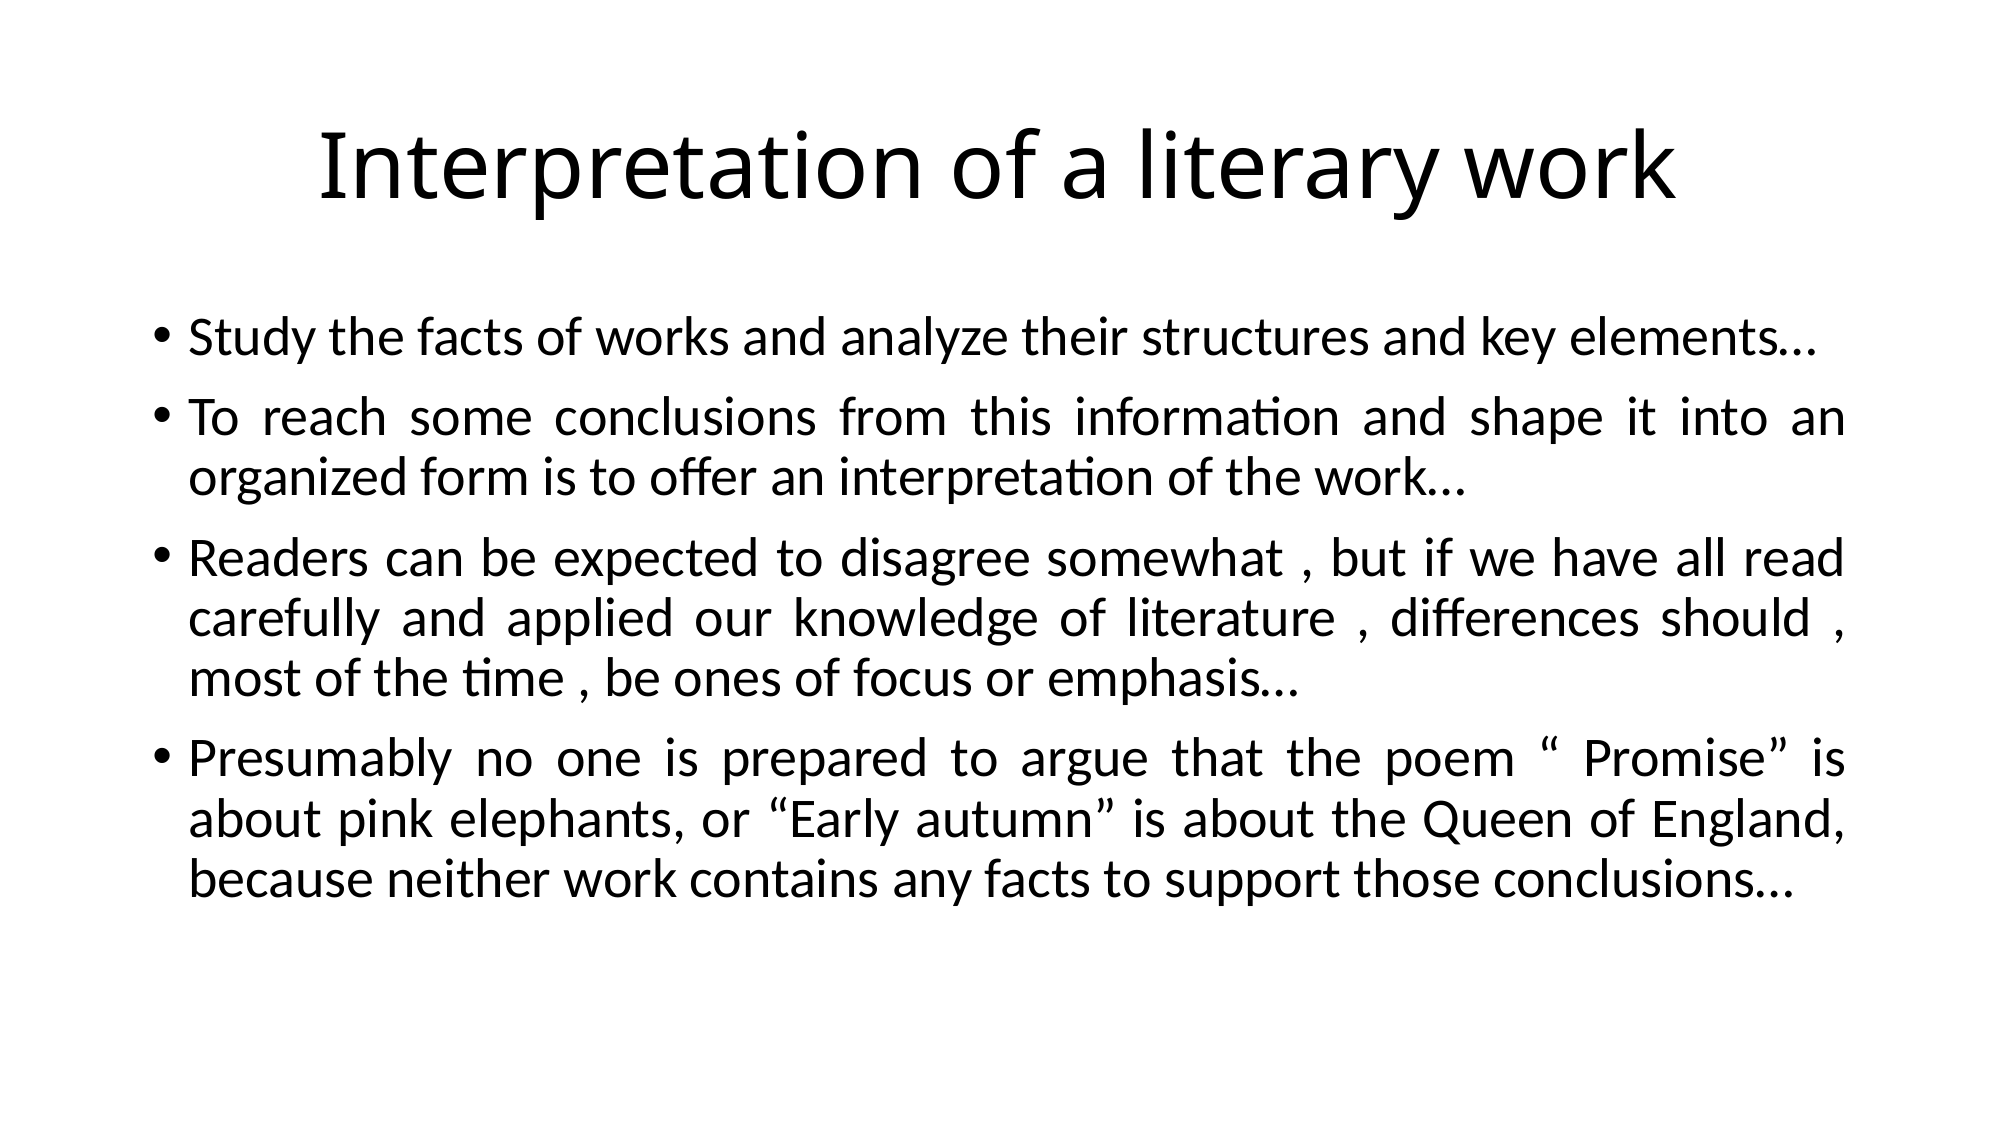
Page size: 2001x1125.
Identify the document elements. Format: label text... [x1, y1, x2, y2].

list Study the facts of works and analyze their structures and key elements… To reach some conclusions from this information and shape it into an organized form is to offer an interpretation of the work… Readers can be expected to disagree somewhat , but if we have all read carefully and applied our knowledge of literature , differences should , most of the time , be ones of focus or emphasis… Presumably no one is prepared to argue that the poem “ Promise” is about pink elephants, or “Early autumn” is about the Queen of England, because neither work contains any facts to support those conclusions… [137, 299, 1863, 1014]
title Interpretation of a literary work [137, 59, 1863, 278]
